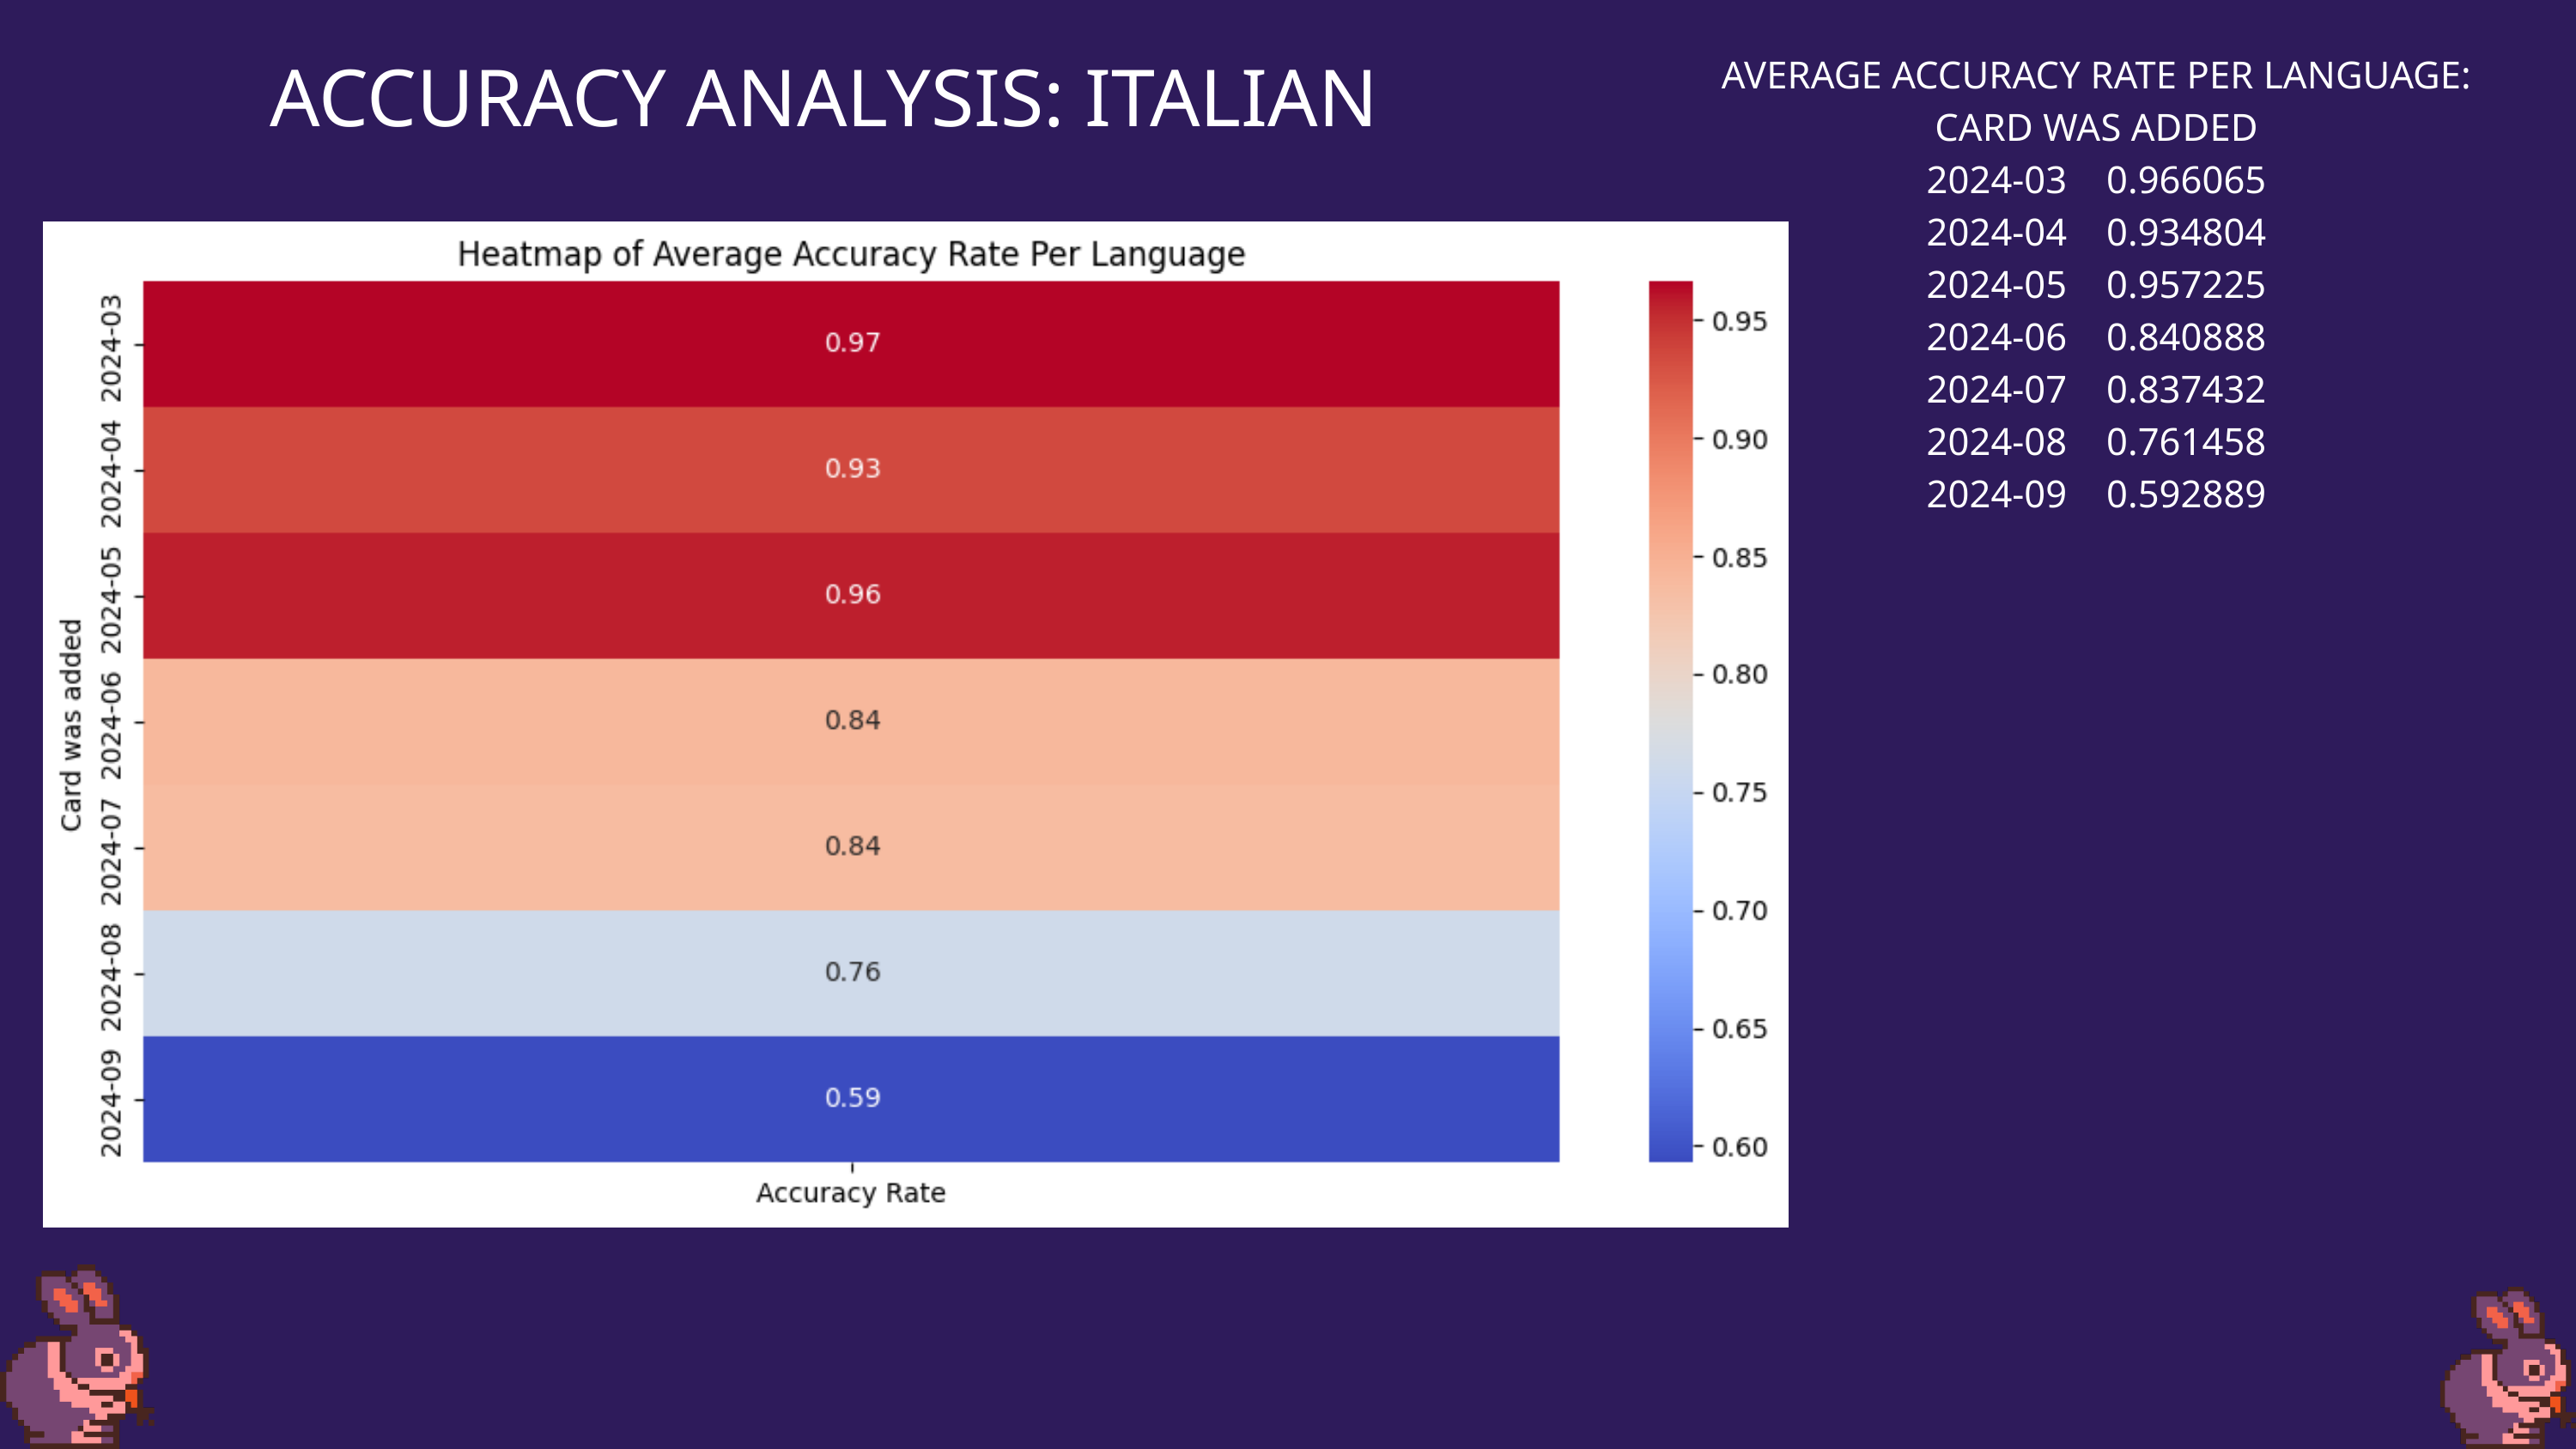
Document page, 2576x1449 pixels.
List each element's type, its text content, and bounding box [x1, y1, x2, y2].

text_box ACCURACY ANALYSIS: ITALIAN [0, 32, 1729, 142]
text_box AVERAGE ACCURACY RATE PER LANGUAGE: CARD WAS ADDED 2024-03 0.966065 2024-04 0.934804 2024-05 0.957225 2024-06 0.840888 2024-07 0.837432 2024-08 0.761458 2024-09 0.592889 [1644, 44, 2549, 516]
text_box [43, 221, 1789, 1228]
text_box [0, 1264, 155, 1449]
text_box [2439, 1287, 2576, 1449]
